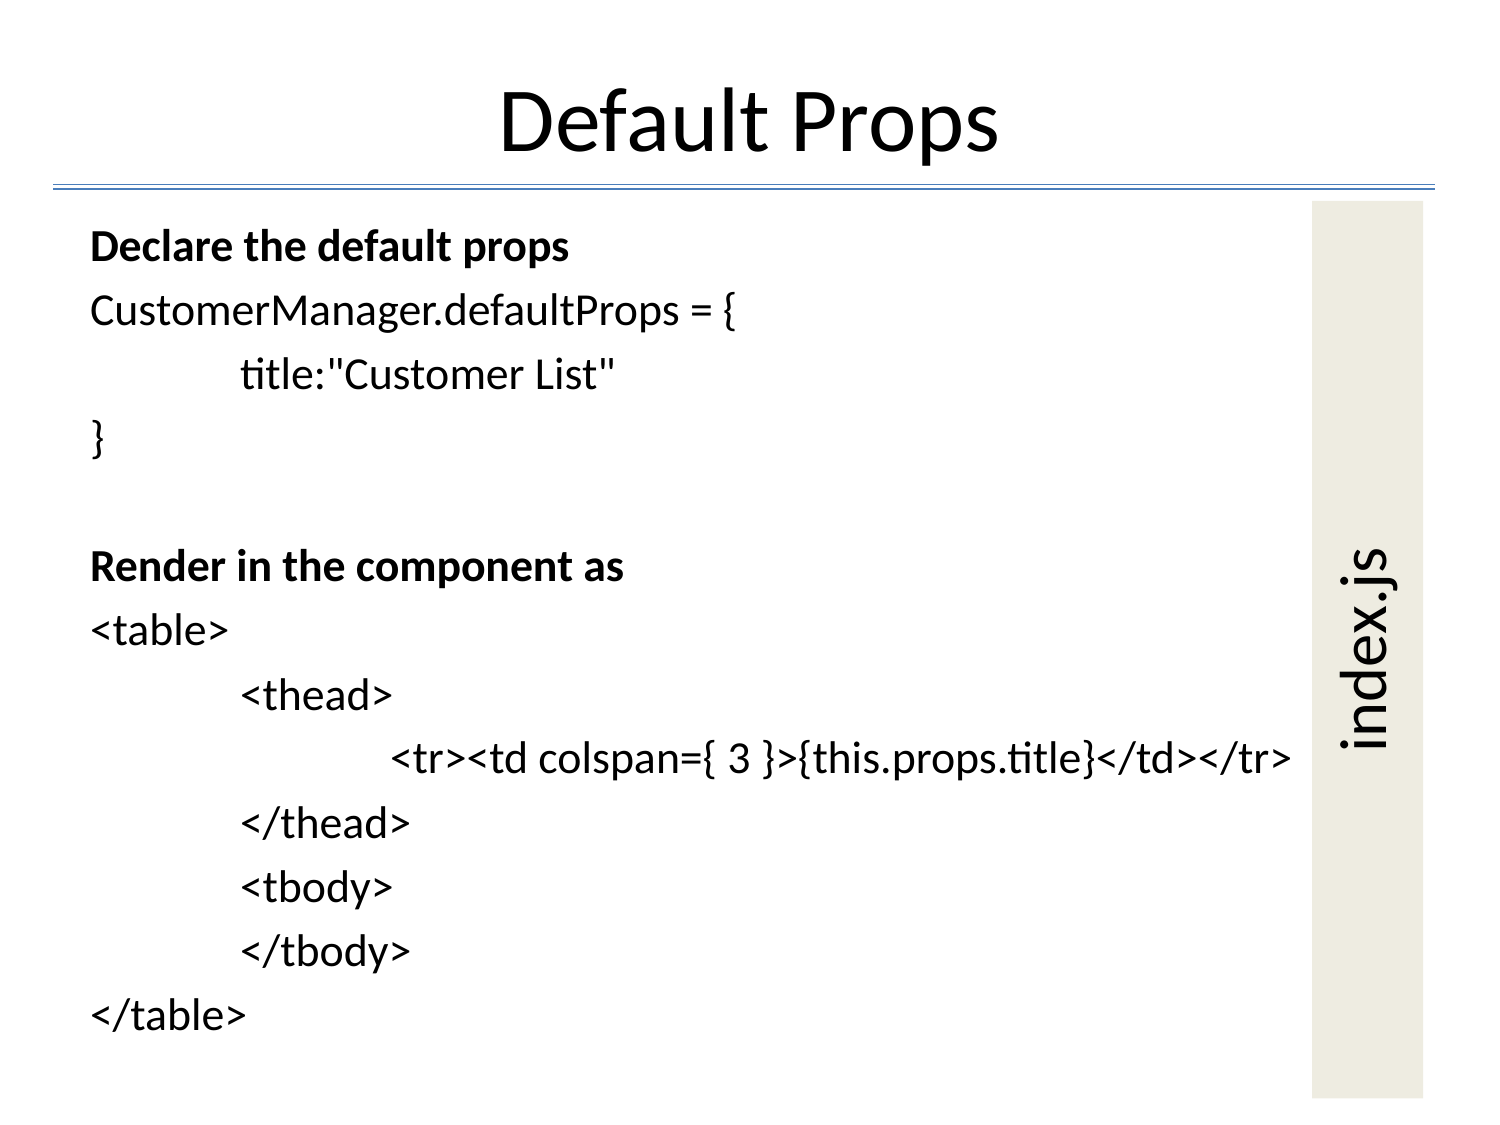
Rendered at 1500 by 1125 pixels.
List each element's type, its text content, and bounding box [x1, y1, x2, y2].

list Declare the default props CustomerManager.defaultProps = { title:"Customer List" } Render in the component as <table> <thead> <tr><td colspan={ 3 }>{this.props.title}</td></tr> </thead> <tbody> </tbody> </table> [75, 208, 1312, 1083]
text_box index.js [1312, 200, 1424, 1099]
title Default Props [75, 45, 1425, 185]
